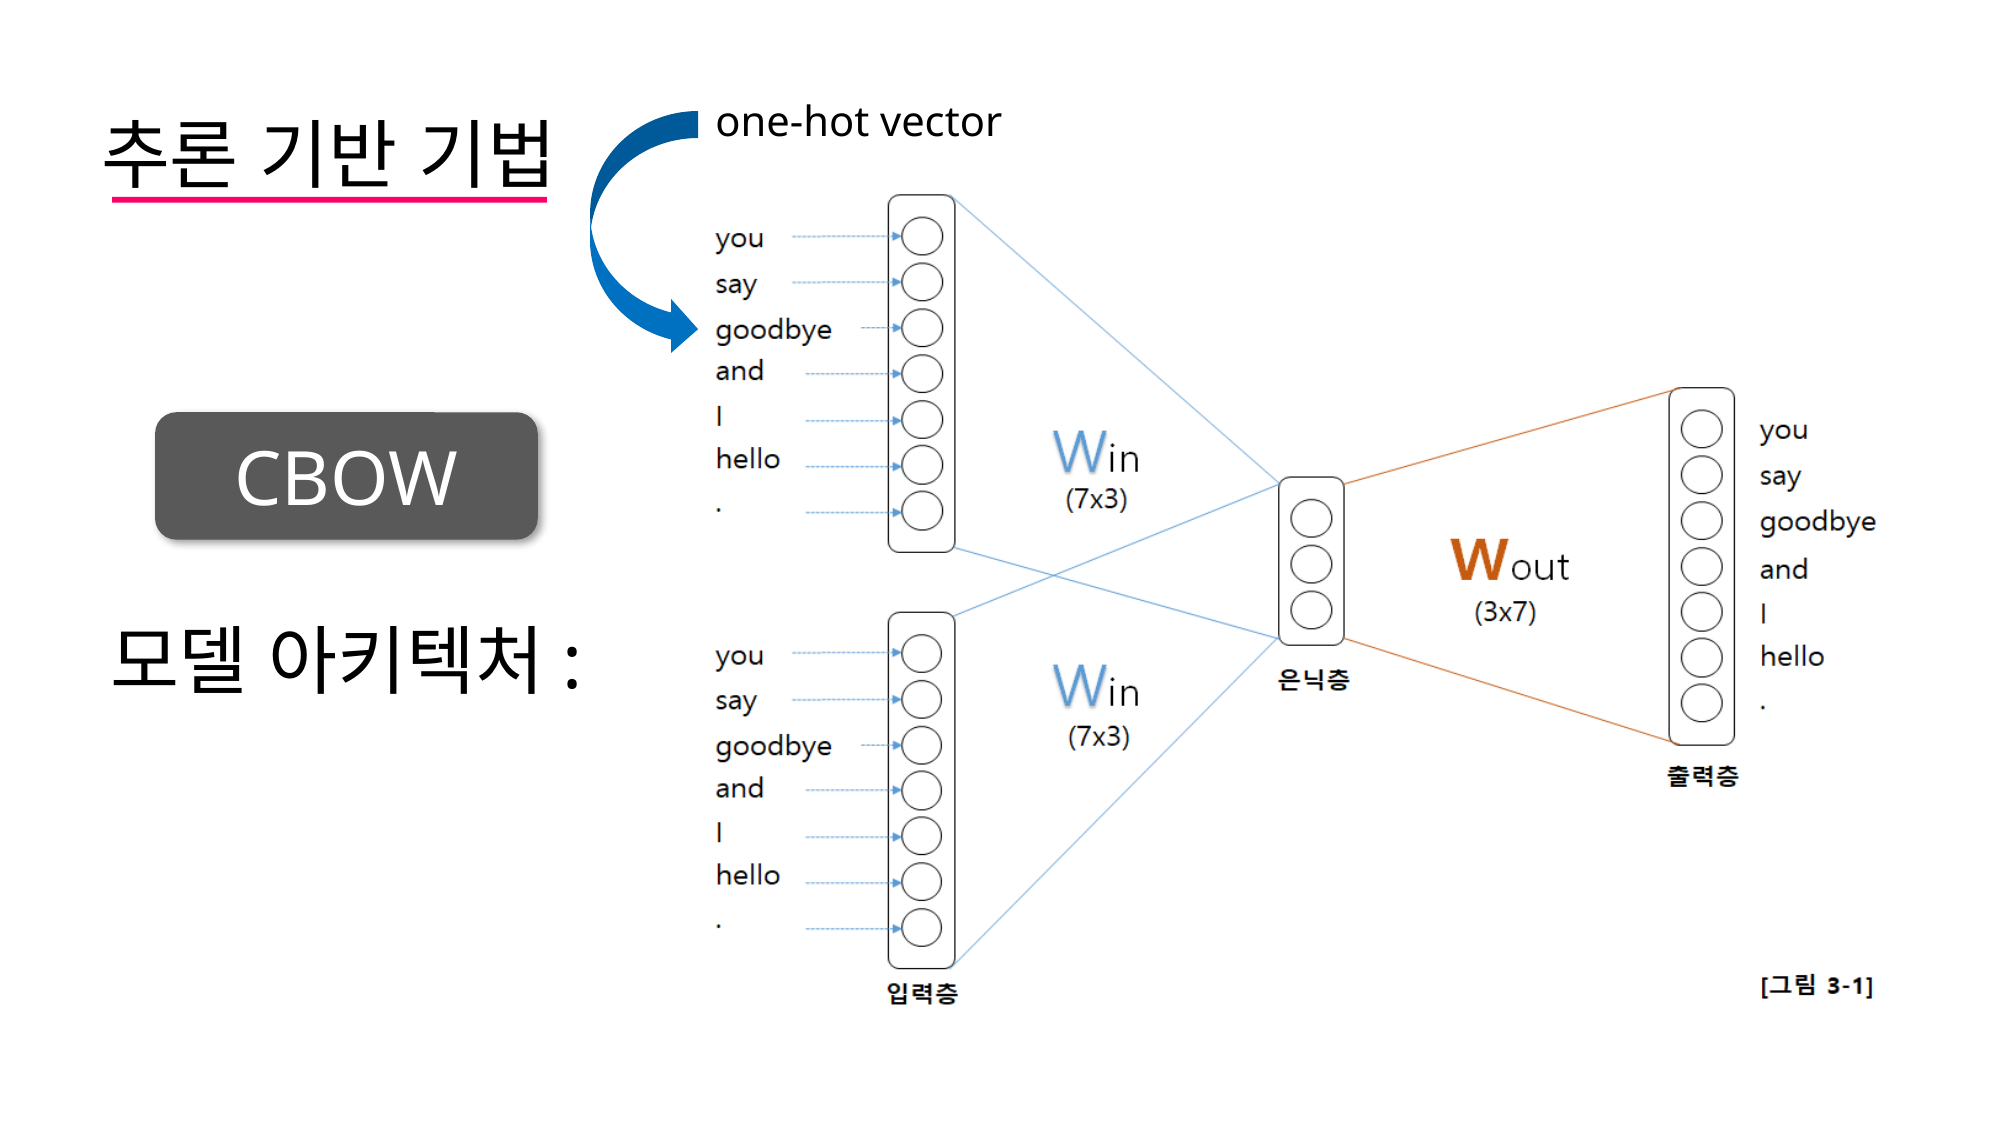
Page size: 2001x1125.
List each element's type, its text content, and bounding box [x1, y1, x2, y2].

text_box 추론 기반 기법 [86, 100, 572, 205]
picture [697, 192, 1910, 1021]
text_box [588, 109, 700, 356]
text_box [111, 196, 548, 204]
text_box one-hot vector [700, 87, 1018, 153]
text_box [130, 412, 563, 713]
